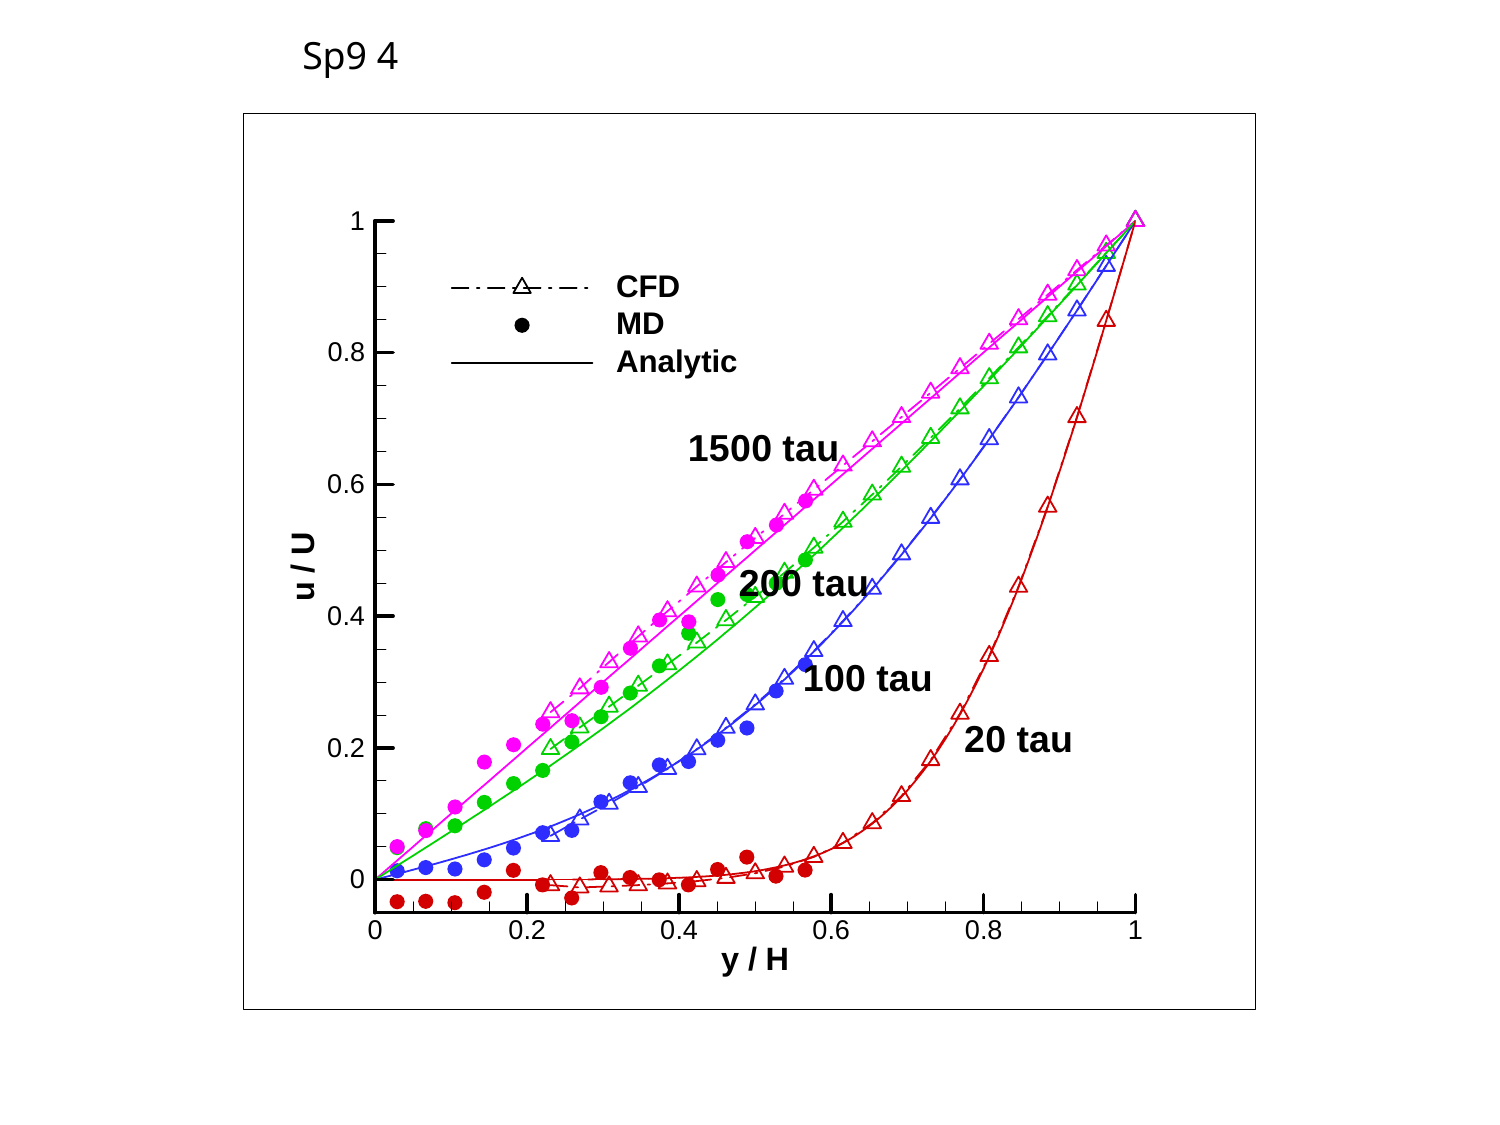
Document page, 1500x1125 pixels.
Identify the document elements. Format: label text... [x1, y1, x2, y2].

text_box Sp9 4 [287, 24, 1300, 85]
picture [242, 112, 1257, 1012]
